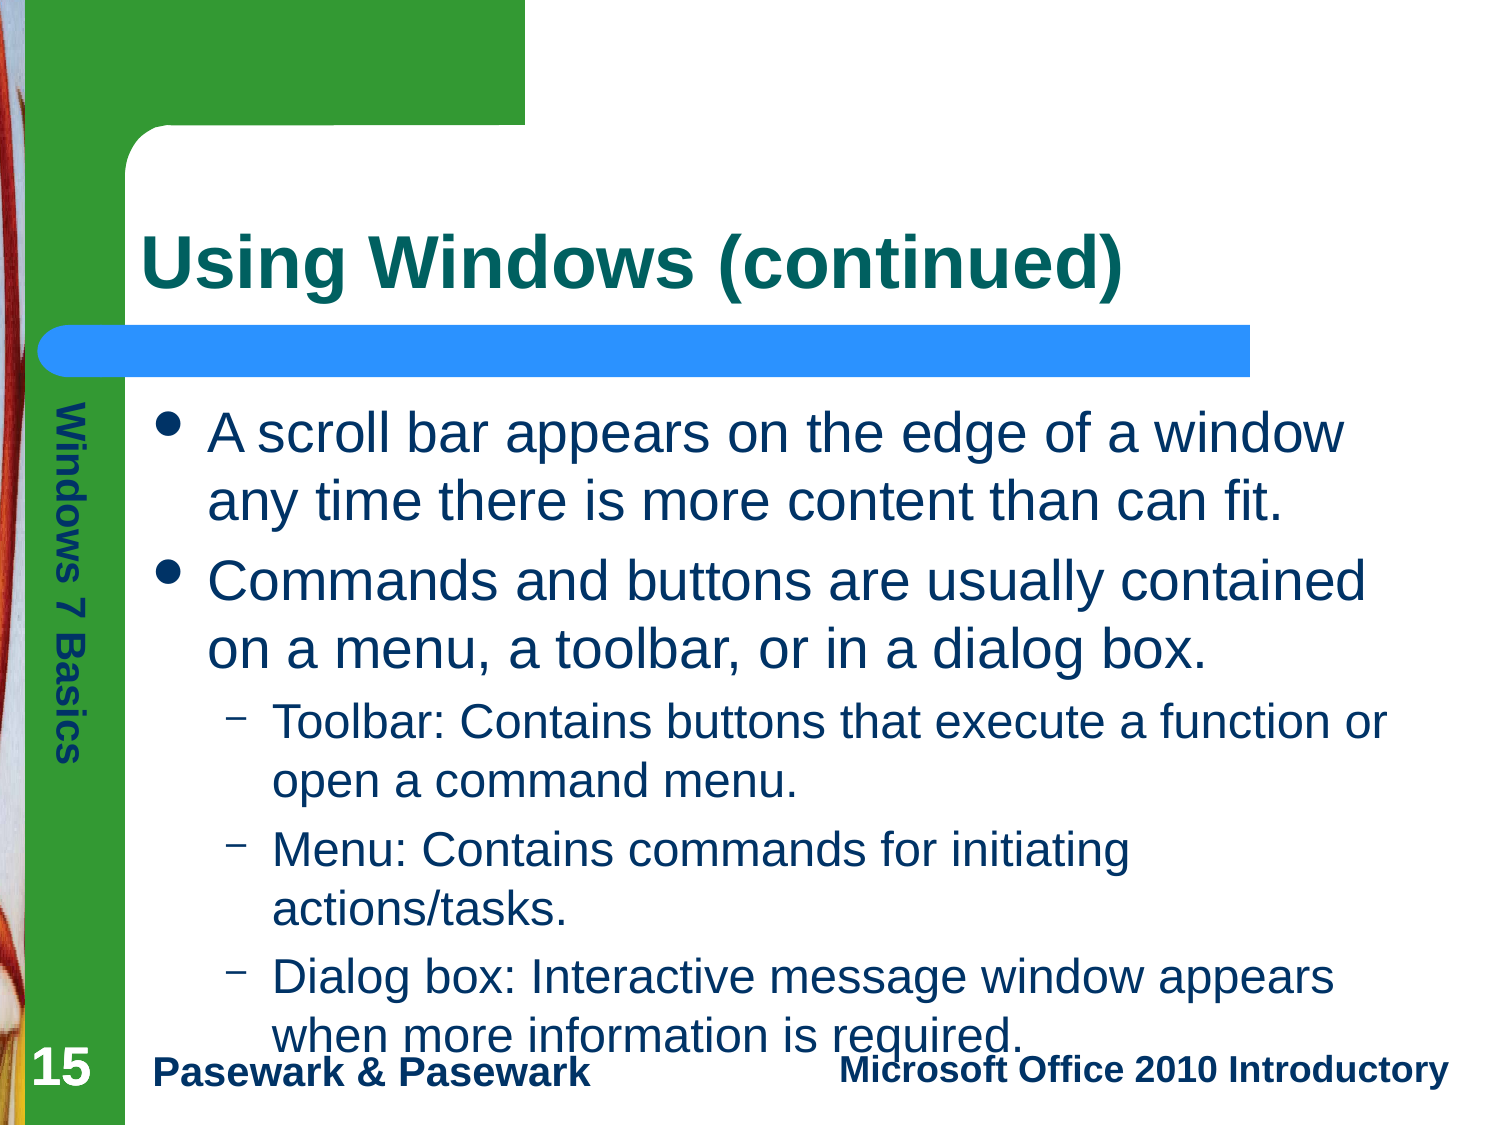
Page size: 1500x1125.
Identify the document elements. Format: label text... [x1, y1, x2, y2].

list A scroll bar appears on the edge of a window any time there is more content than can fit. Commands and buttons are usually contained on a menu, a toolbar, or in a dialog box. Toolbar: Contains buttons that execute a function or open a command menu. Menu: Contains commands for initiating actions/tasks. Dialog box: Interactive message window appears when more information is required. [137, 387, 1438, 1076]
title Using Windows (continued) [124, 124, 1426, 313]
picture [0, 0, 25, 1125]
text_box 15 [13, 1023, 111, 1105]
